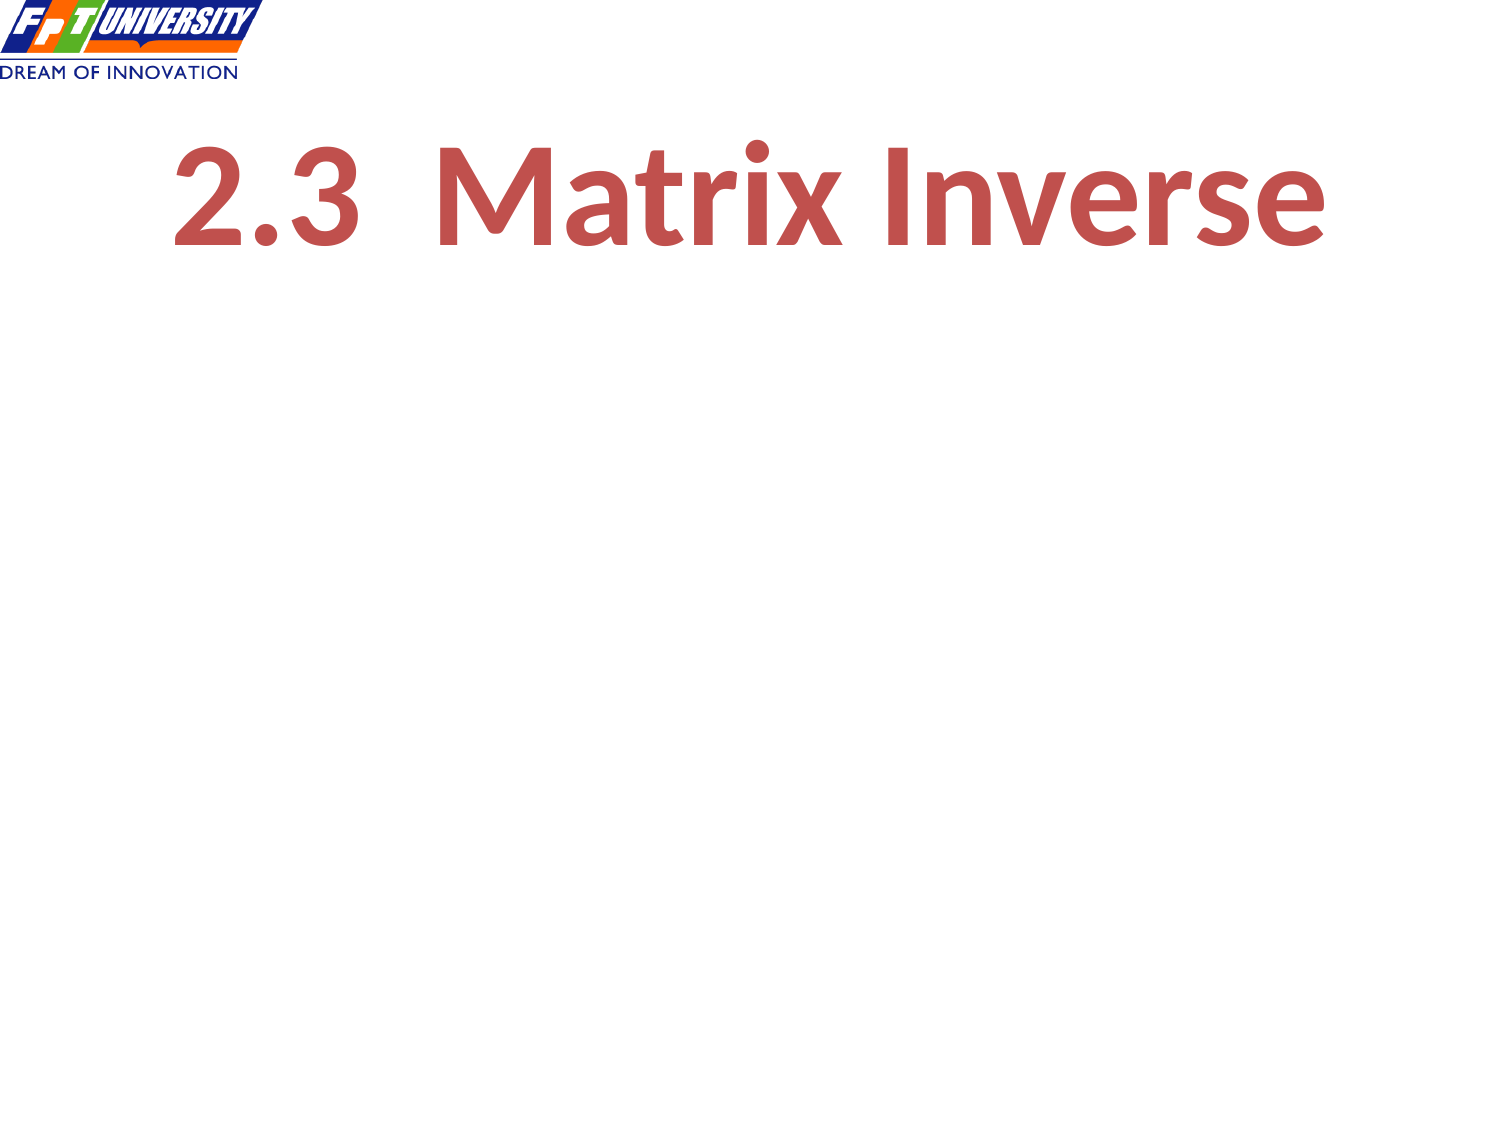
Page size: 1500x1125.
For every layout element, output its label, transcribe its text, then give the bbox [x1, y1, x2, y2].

picture [0, 0, 263, 79]
title 2.3 Matrix Inverse [75, 91, 1425, 279]
